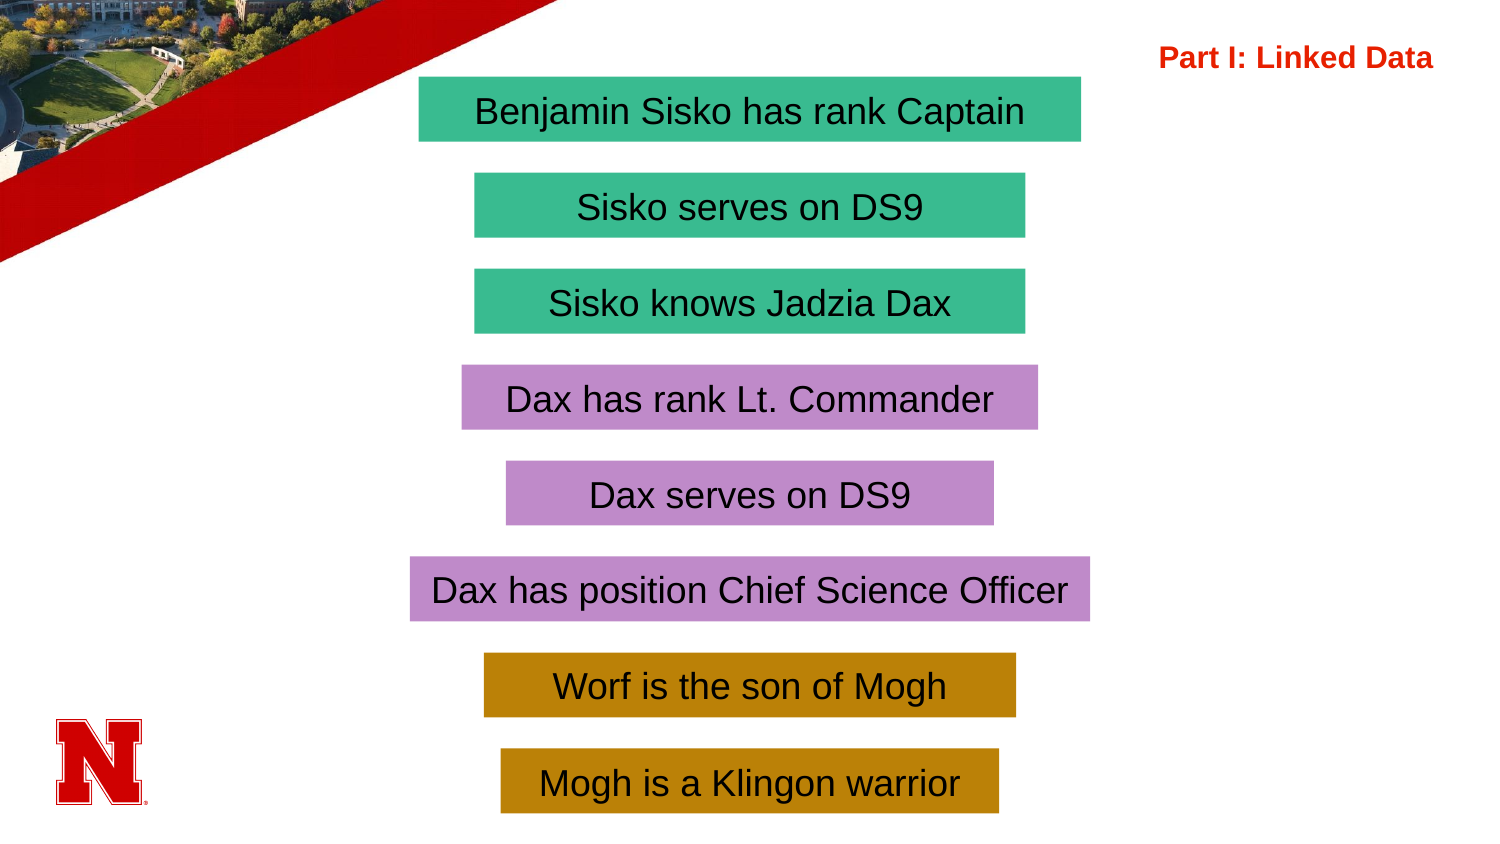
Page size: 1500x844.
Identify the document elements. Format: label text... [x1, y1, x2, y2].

text_box Mogh is a Klingon warrior [500, 748, 1000, 814]
text_box Dax has position Chief Science Officer [409, 556, 1091, 622]
text_box Sisko serves on DS9 [474, 172, 1026, 238]
text_box Dax serves on DS9 [505, 460, 994, 526]
picture [0, 0, 1500, 844]
title Part I: Linked Data [1133, 35, 1450, 72]
text_box Worf is the son of Mogh [483, 652, 1017, 718]
text_box Benjamin Sisko has rank Captain [418, 76, 1082, 142]
text_box Dax has rank Lt. Commander [461, 364, 1039, 430]
text_box Sisko knows Jadzia Dax [474, 268, 1026, 334]
